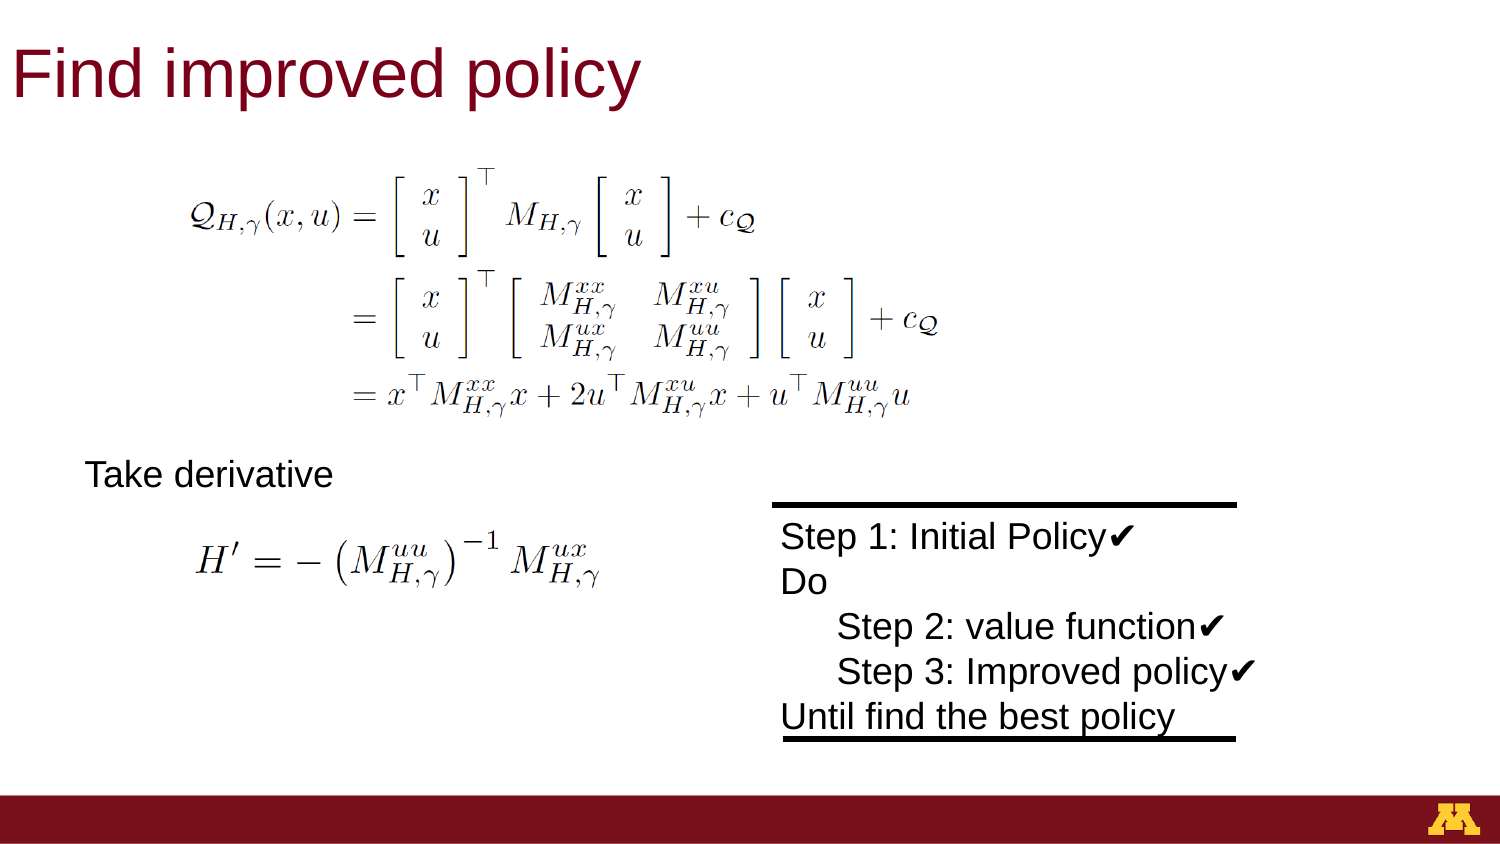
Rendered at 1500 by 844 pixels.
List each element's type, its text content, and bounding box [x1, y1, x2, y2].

title Find improved policy [0, 0, 1275, 141]
text_box Take derivative [69, 435, 546, 511]
picture [135, 154, 960, 431]
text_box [765, 504, 1324, 748]
picture [0, 795, 1500, 844]
picture [167, 498, 629, 623]
